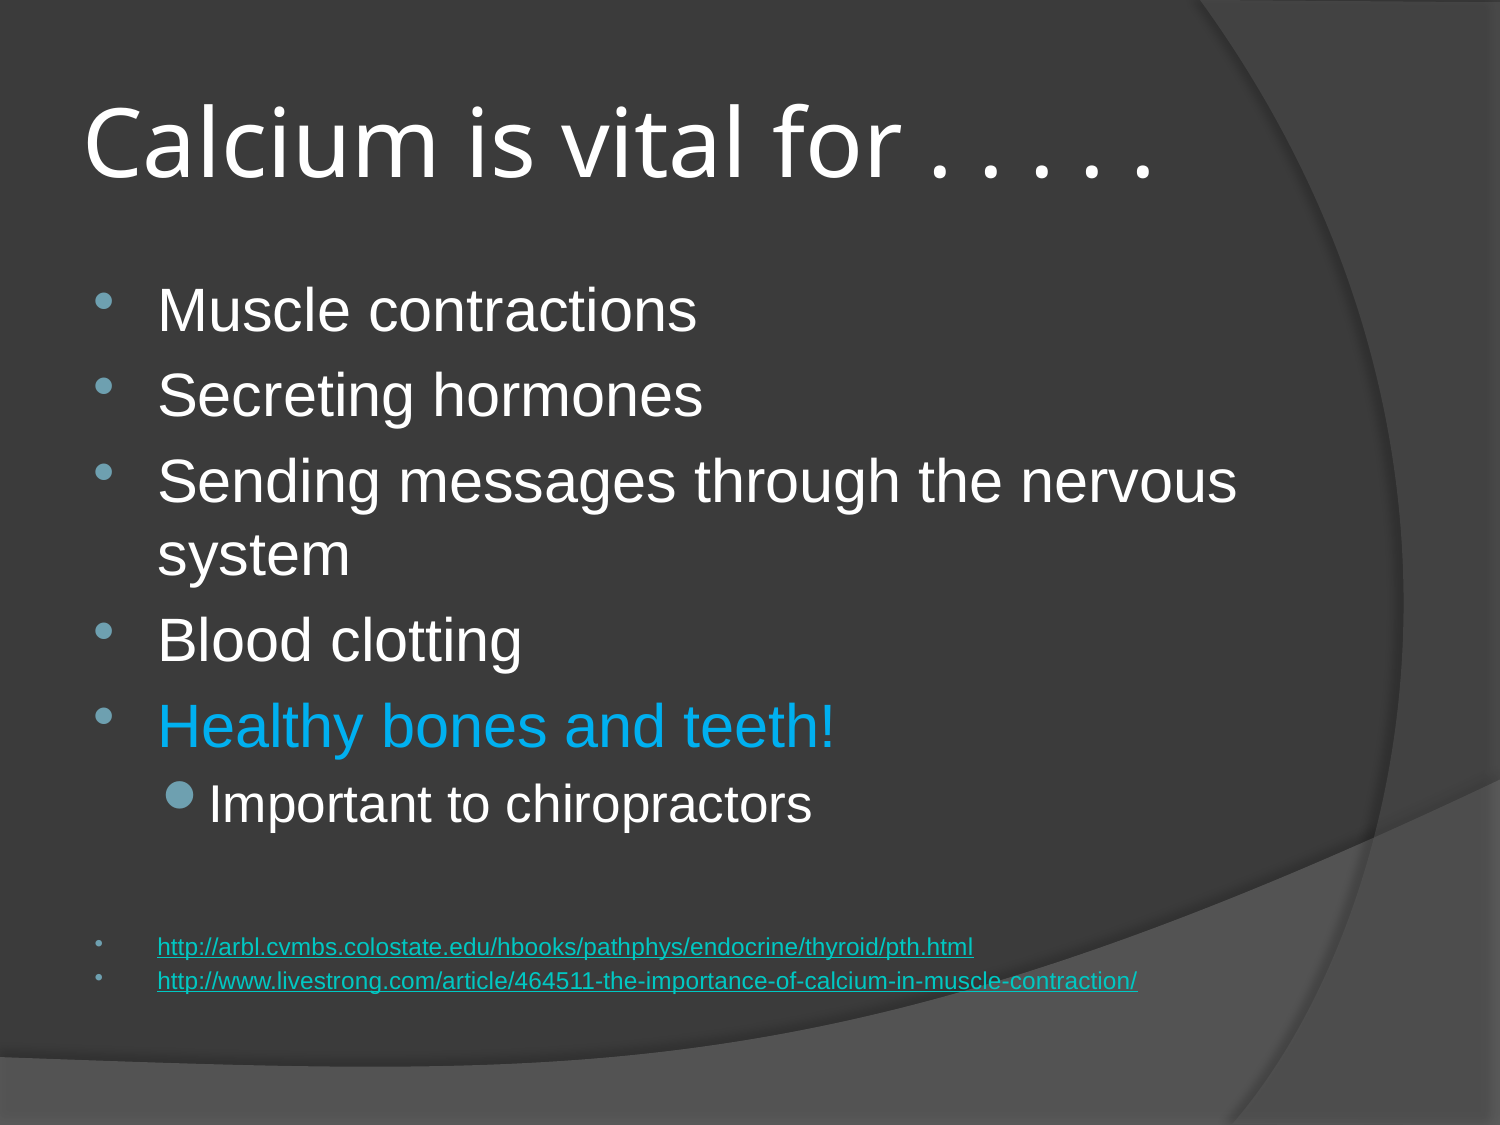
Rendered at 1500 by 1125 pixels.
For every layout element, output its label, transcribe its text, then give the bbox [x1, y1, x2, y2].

list Muscle contractions Secreting hormones Sending messages through the nervous system Blood clotting Healthy bones and teeth! Important to chiropractors http://arbl.cvmbs.colostate.edu/hbooks/pathphys/endocrine/thyroid/pth.html http://www.livestrong.com/article/464511-the-importance-of-calcium-in-muscle-contraction/ [75, 262, 1300, 1005]
title Calcium is vital for . . . . . [75, 45, 1300, 233]
